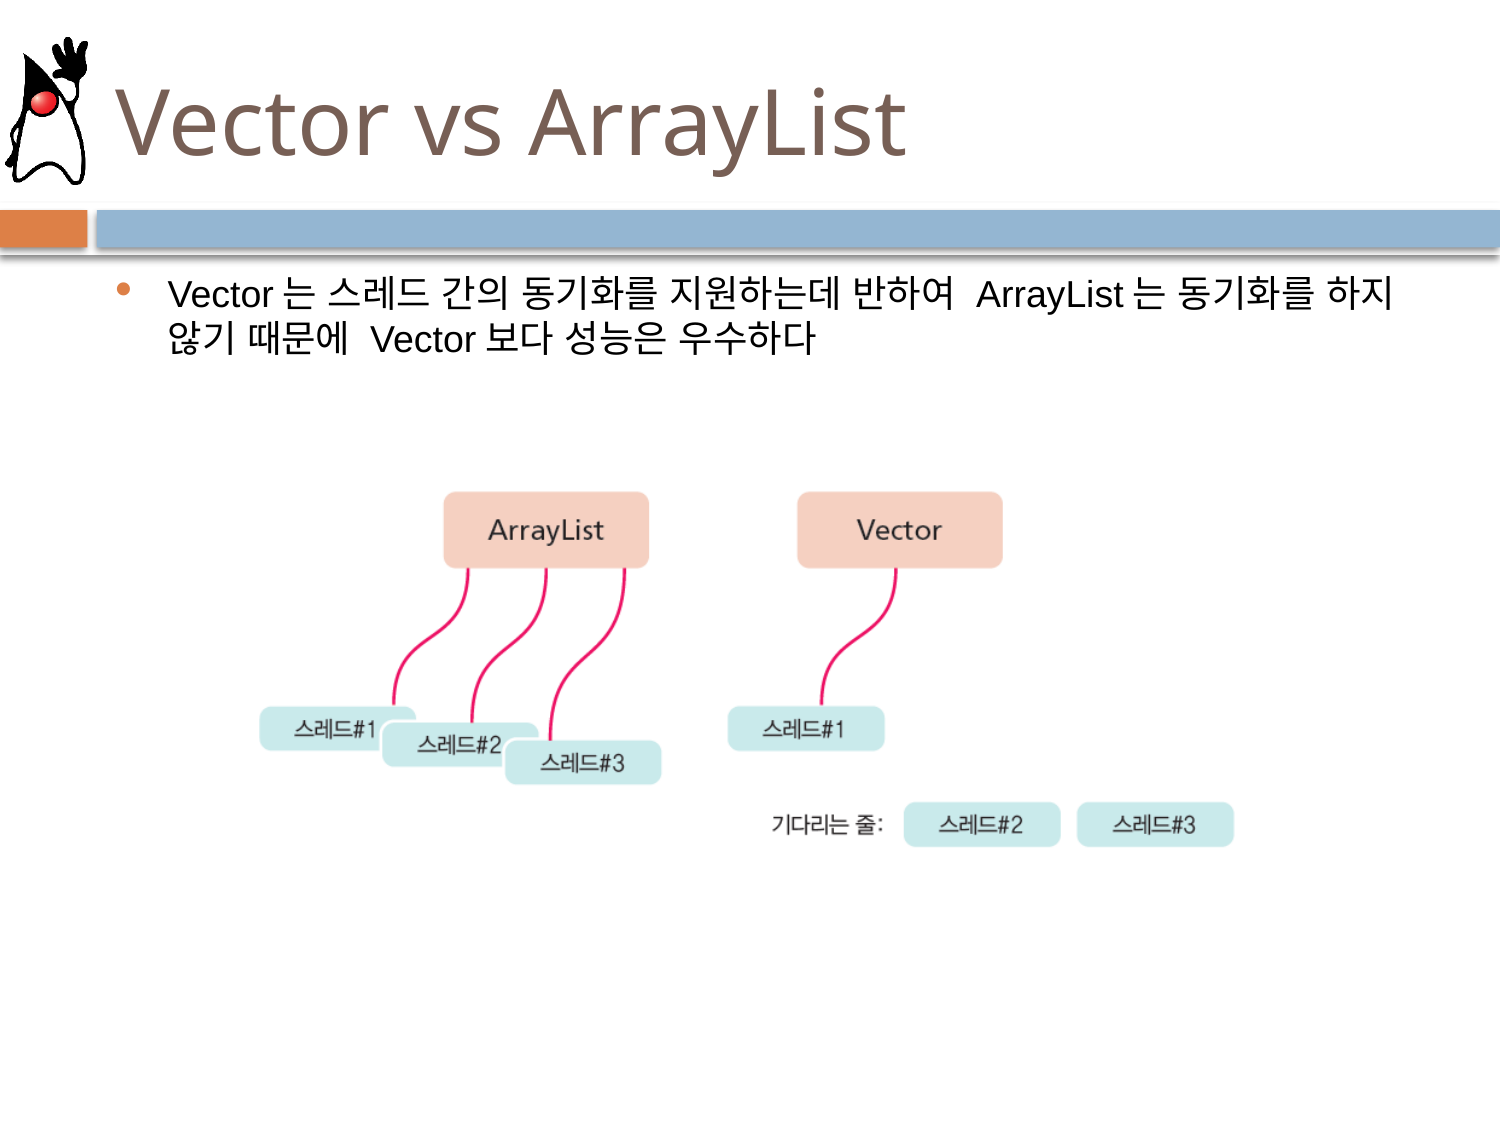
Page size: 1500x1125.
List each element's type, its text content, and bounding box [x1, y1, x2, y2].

picture [5, 37, 88, 185]
title Vector vs ArrayList [100, 37, 1438, 200]
picture [246, 471, 1254, 863]
list Vector는 스레드 간의 동기화를 지원하는데 반하여 ArrayList는 동기화를 하지 않기 때문에 Vector보다 성능은 우수하다 [100, 262, 1438, 1000]
